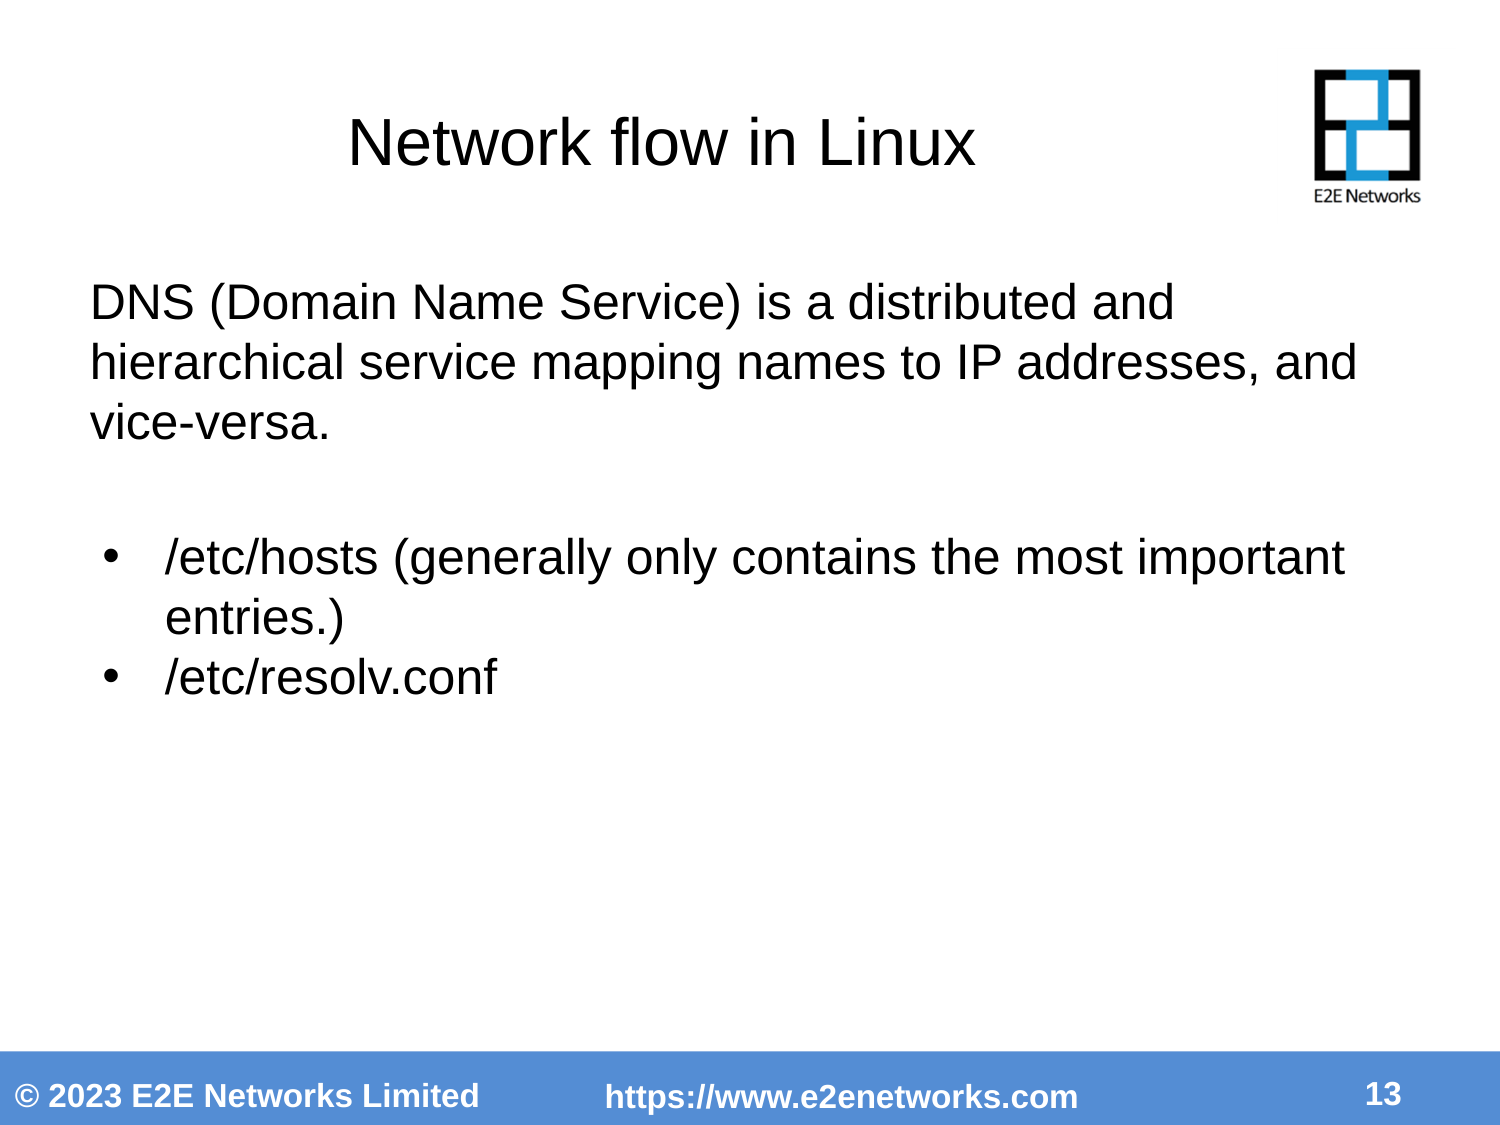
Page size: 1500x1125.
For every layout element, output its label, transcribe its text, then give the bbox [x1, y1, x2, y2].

text_box Network flow in Linux [74, 45, 1250, 233]
picture [1277, 48, 1456, 224]
text_box DNS (Domain Name Service) is a distributed and hierarchical service mapping names to IP addresses, and vice-versa. /etc/hosts (generally only contains the most important entries.) /etc/resolv.conf [75, 262, 1425, 1005]
